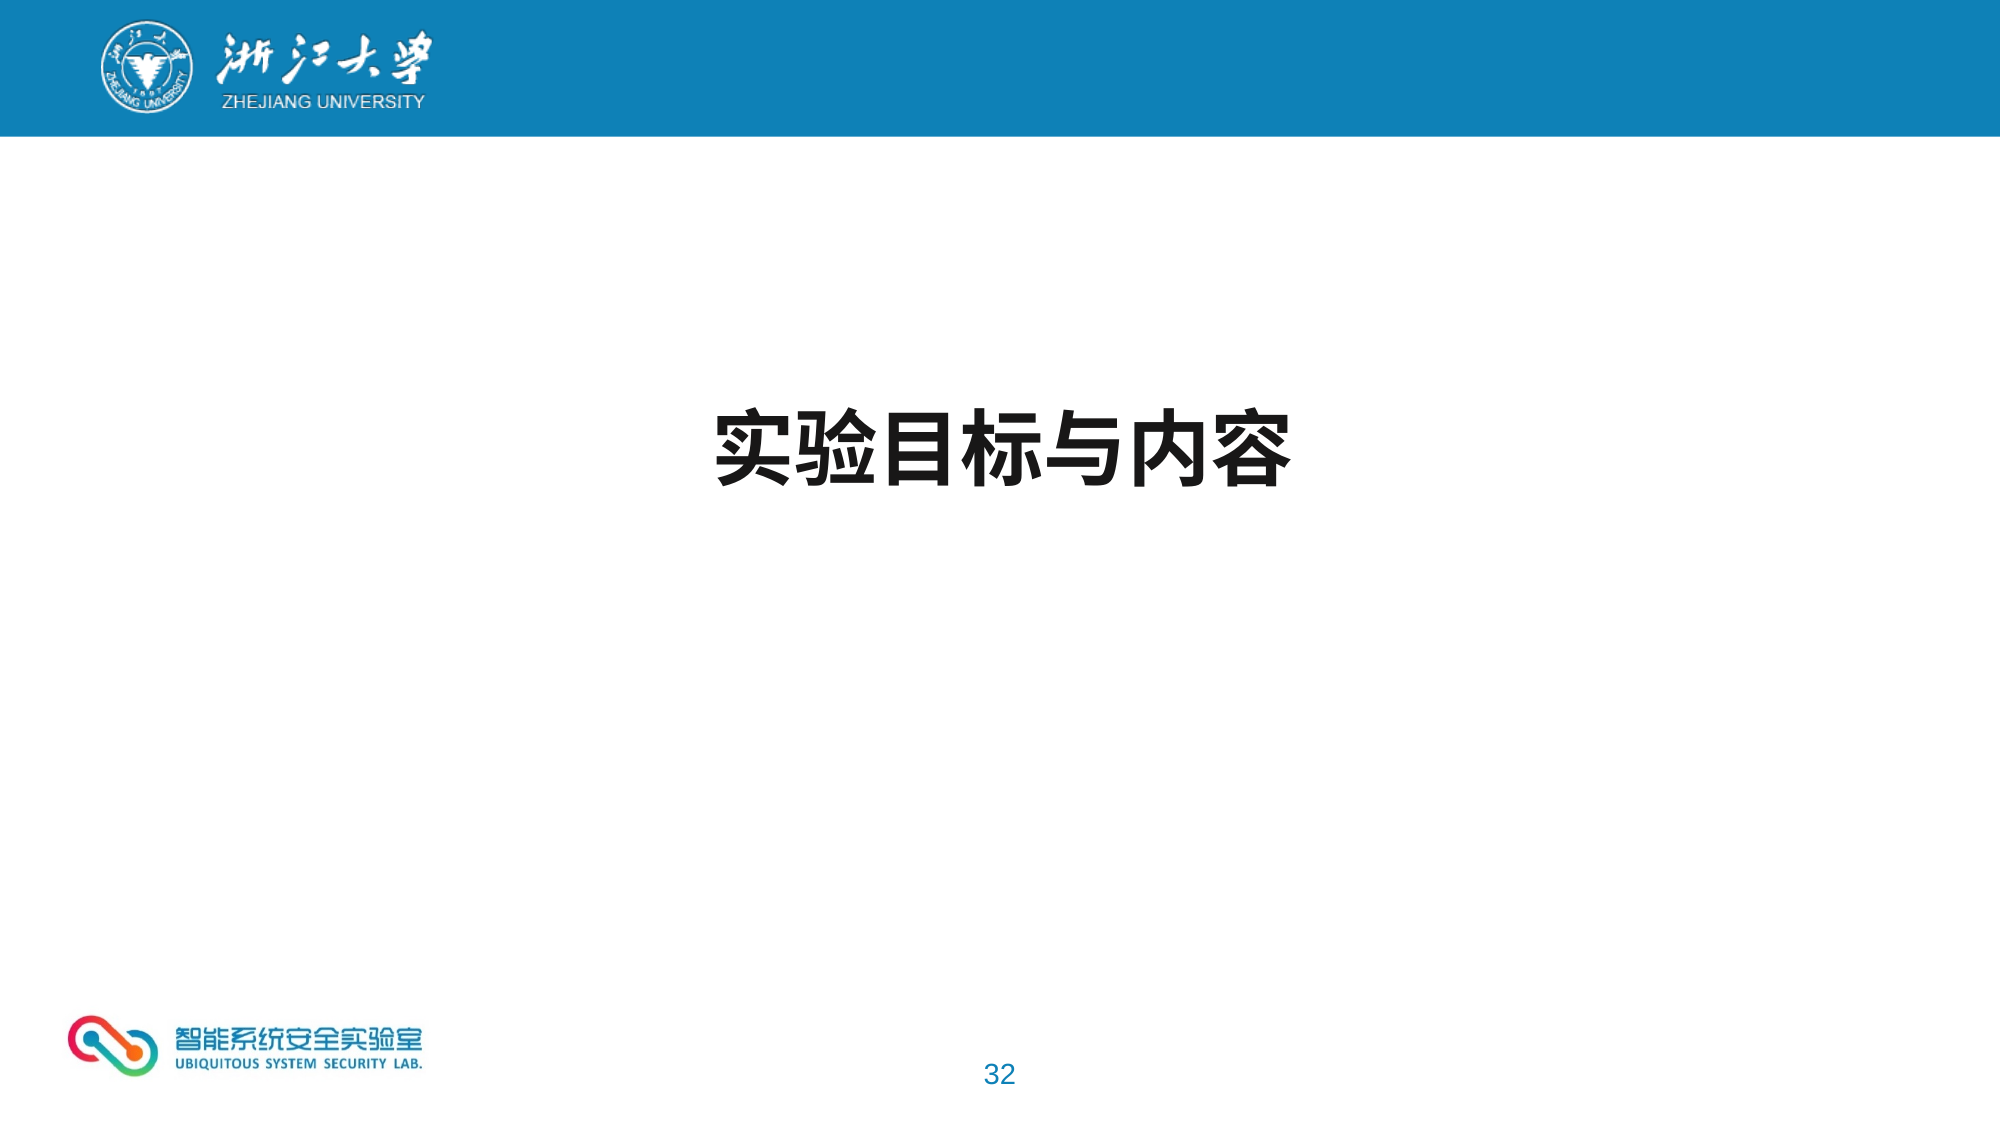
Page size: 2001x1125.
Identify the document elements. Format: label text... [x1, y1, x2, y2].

picture [102, 21, 193, 114]
picture [312, 40, 330, 66]
picture [317, 95, 425, 108]
picture [338, 33, 377, 74]
picture [391, 30, 432, 84]
picture [222, 95, 312, 108]
picture [368, 66, 380, 77]
text_box 实验目标与内容 [186, 389, 1819, 504]
picture [281, 33, 307, 84]
picture [216, 32, 274, 84]
picture [50, 997, 447, 1093]
